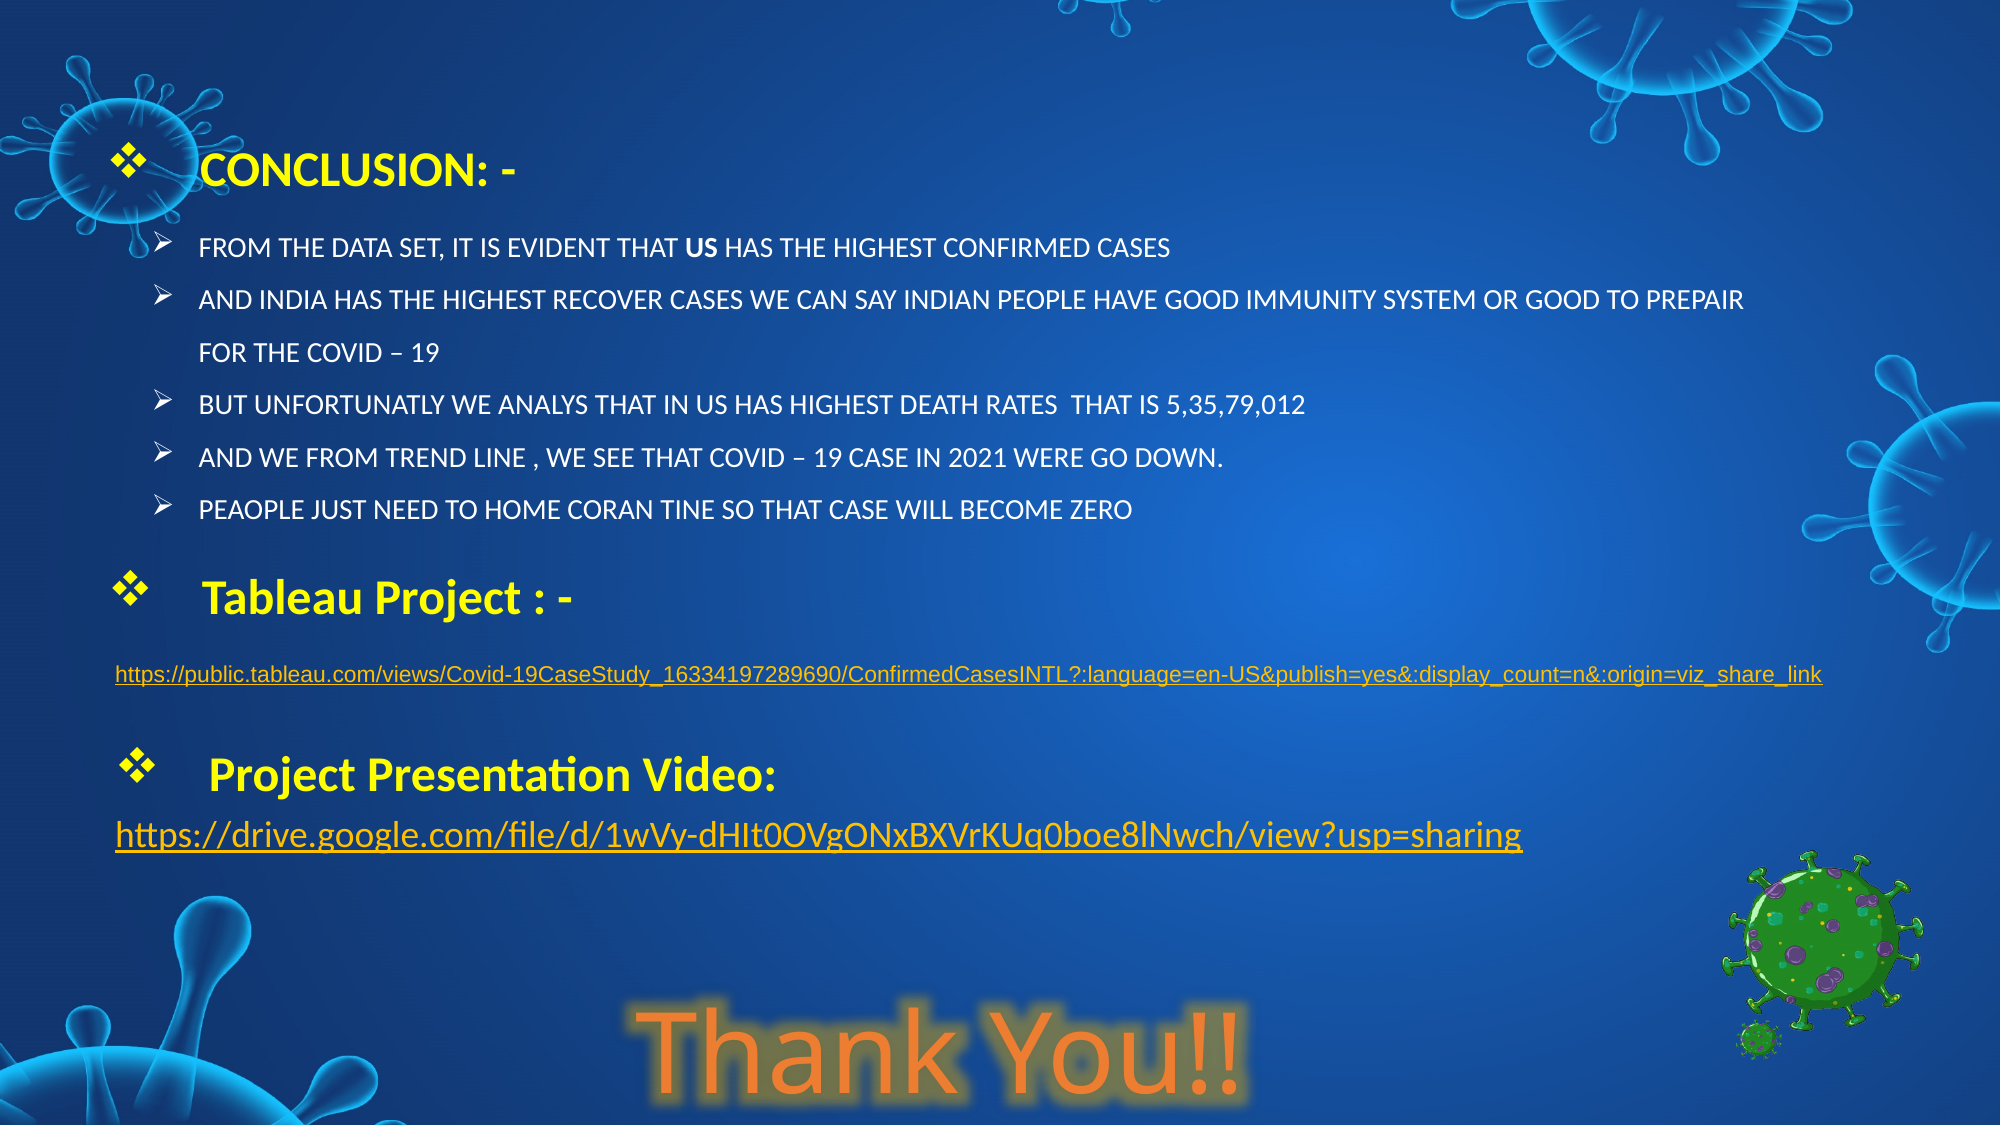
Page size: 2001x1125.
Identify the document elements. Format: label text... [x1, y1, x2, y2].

text_box Thank You!! [601, 973, 1279, 1124]
text_box https://public.tableau.com/views/Covid-19CaseStudy_16334197289690/ConfirmedCasesINTL?:language=en-US&publish=yes&:display_count=n&:origin=viz_share_link [100, 652, 1920, 695]
text_box Project Presentation Video: [100, 734, 798, 802]
text_box CONCLUSION: - [91, 128, 576, 204]
text_box Tableau Project : - [93, 557, 662, 633]
text_box https://drive.google.com/file/d/1wVy-dHIt0OVgONxBXVrKUq0boe8lNwch/view?usp=sharing [100, 802, 1763, 863]
picture [0, 0, 2000, 1125]
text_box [1721, 850, 1924, 1061]
text_box FROM THE DATA SET, IT IS EVIDENT THAT US HAS THE HIGHEST CONFIRMED CASES AND INDIA HAS THE HIGHEST RECOVER CASES WE CAN SAY INDIAN PEOPLE HAVE GOOD IMMUNITY SYSTEM OR GOOD TO PREPAIR FOR THE COVID – 19 BUT UNFORTUNATLY WE ANALYS THAT IN US HAS HIGHEST DEATH RATES THAT IS 5,35,79,012 AND WE FROM TREND LINE , WE SEE THAT COVID – 19 CASE IN 2021 WERE GO DOWN. PEAOPLE JUST NEED TO HOME CORAN TINE SO THAT CASE WILL BECOME ZERO [136, 203, 1765, 533]
